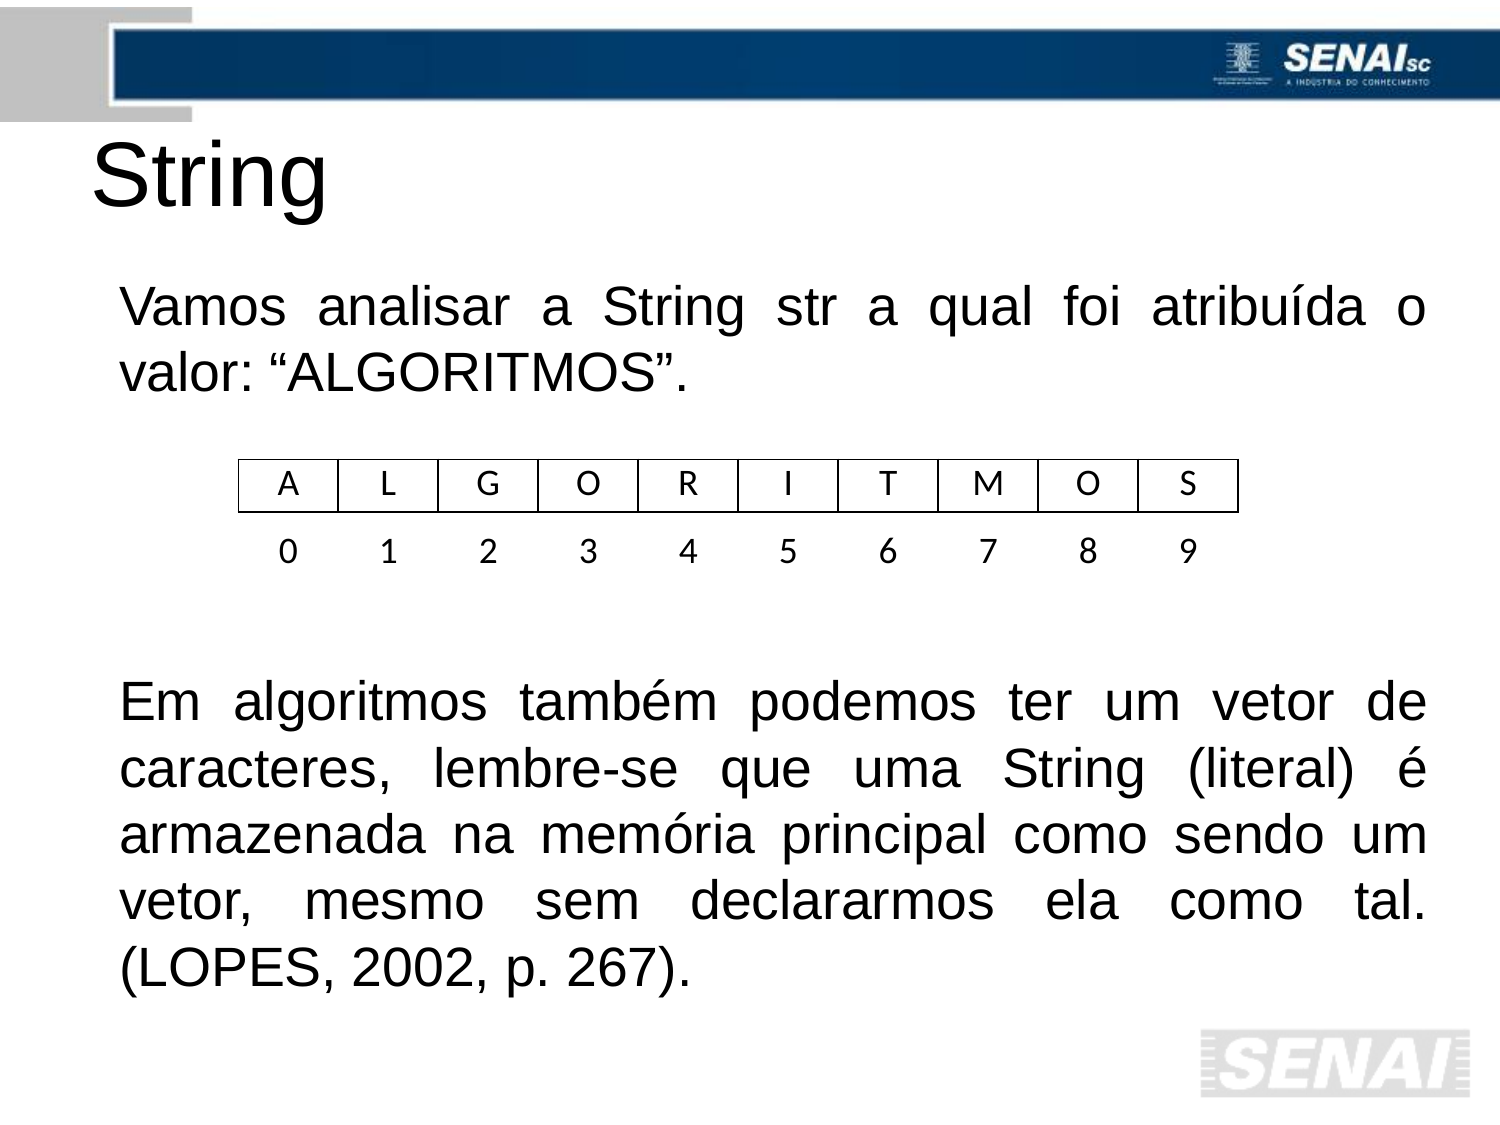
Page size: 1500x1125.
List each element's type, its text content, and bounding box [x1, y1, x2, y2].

table_header 6 [838, 528, 938, 581]
picture [0, 7, 1500, 122]
table_header 1 [338, 528, 438, 581]
table_header 0 [238, 528, 338, 581]
title String [75, 45, 1425, 233]
table_header M [939, 460, 1037, 511]
table_header 8 [1038, 528, 1138, 581]
table_header 2 [438, 528, 538, 581]
table_header S [1139, 460, 1237, 511]
table_header T [839, 460, 937, 511]
table_header R [639, 460, 737, 511]
table_header 5 [738, 528, 838, 581]
list Vamos analisar a String str a qual foi atribuída o valor: “ALGORITMOS”. Em algoritmos também podemos ter um vetor de caracteres, lembre-se que uma String (literal) é armazenada na memória principal como sendo um vetor, mesmo sem declararmos ela como tal. (LOPES, 2002, p. 267). [104, 262, 1445, 1005]
table_header A [239, 460, 337, 511]
table_header G [439, 460, 537, 511]
table_header O [1039, 460, 1137, 511]
table_header L [339, 460, 437, 511]
table_header 4 [638, 528, 738, 581]
table_header 9 [1138, 528, 1238, 581]
table_header O [539, 460, 637, 511]
table_header 3 [538, 528, 638, 581]
table_header I [739, 460, 837, 511]
table_header 7 [938, 528, 1038, 581]
